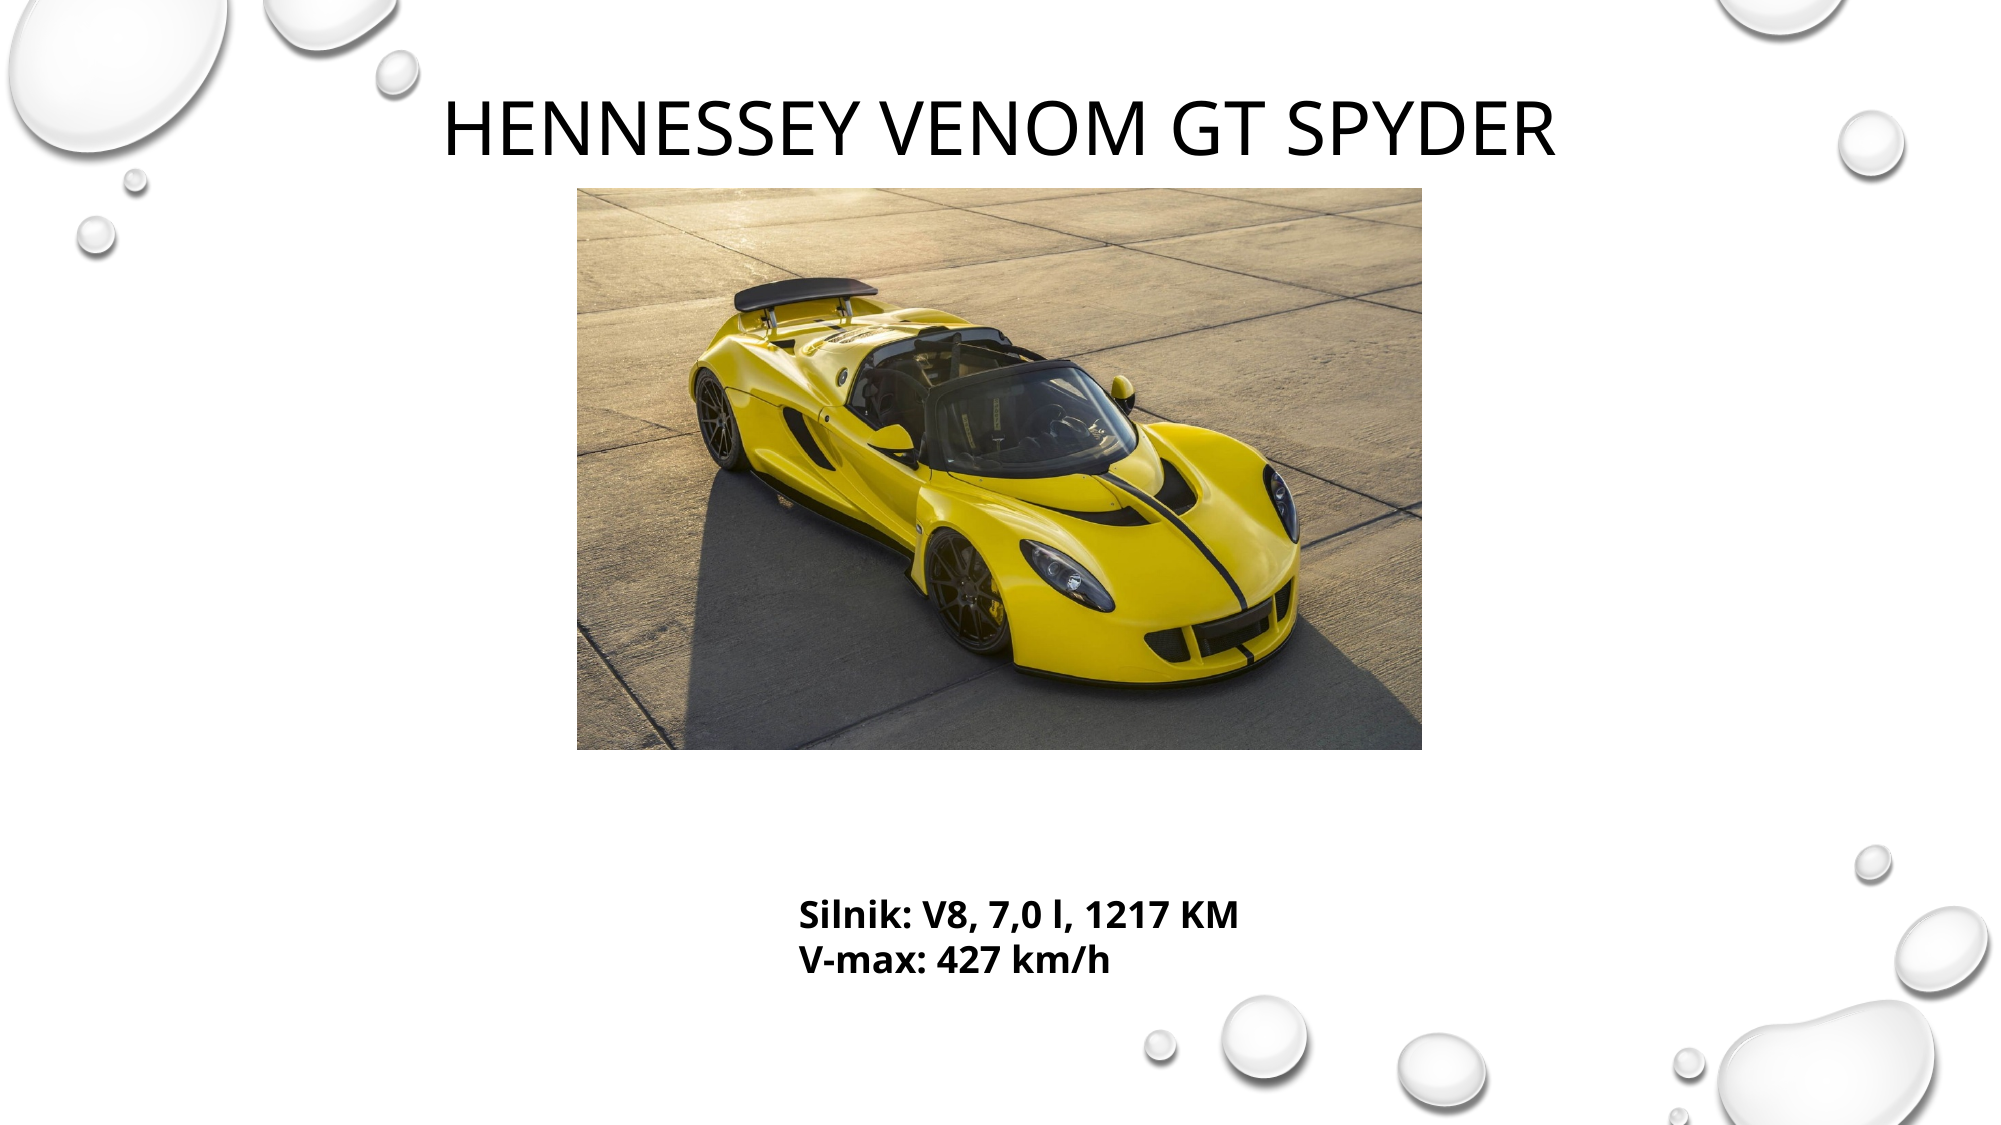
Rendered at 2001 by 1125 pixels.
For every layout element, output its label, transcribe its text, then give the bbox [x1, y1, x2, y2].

picture [0, 0, 2000, 1125]
text_box Silnik: V8, 7,0 l, 1217 KM V-max: 427 km/h [783, 883, 1344, 990]
text_box Hennessey Venom GT Spyder [149, 0, 1850, 262]
